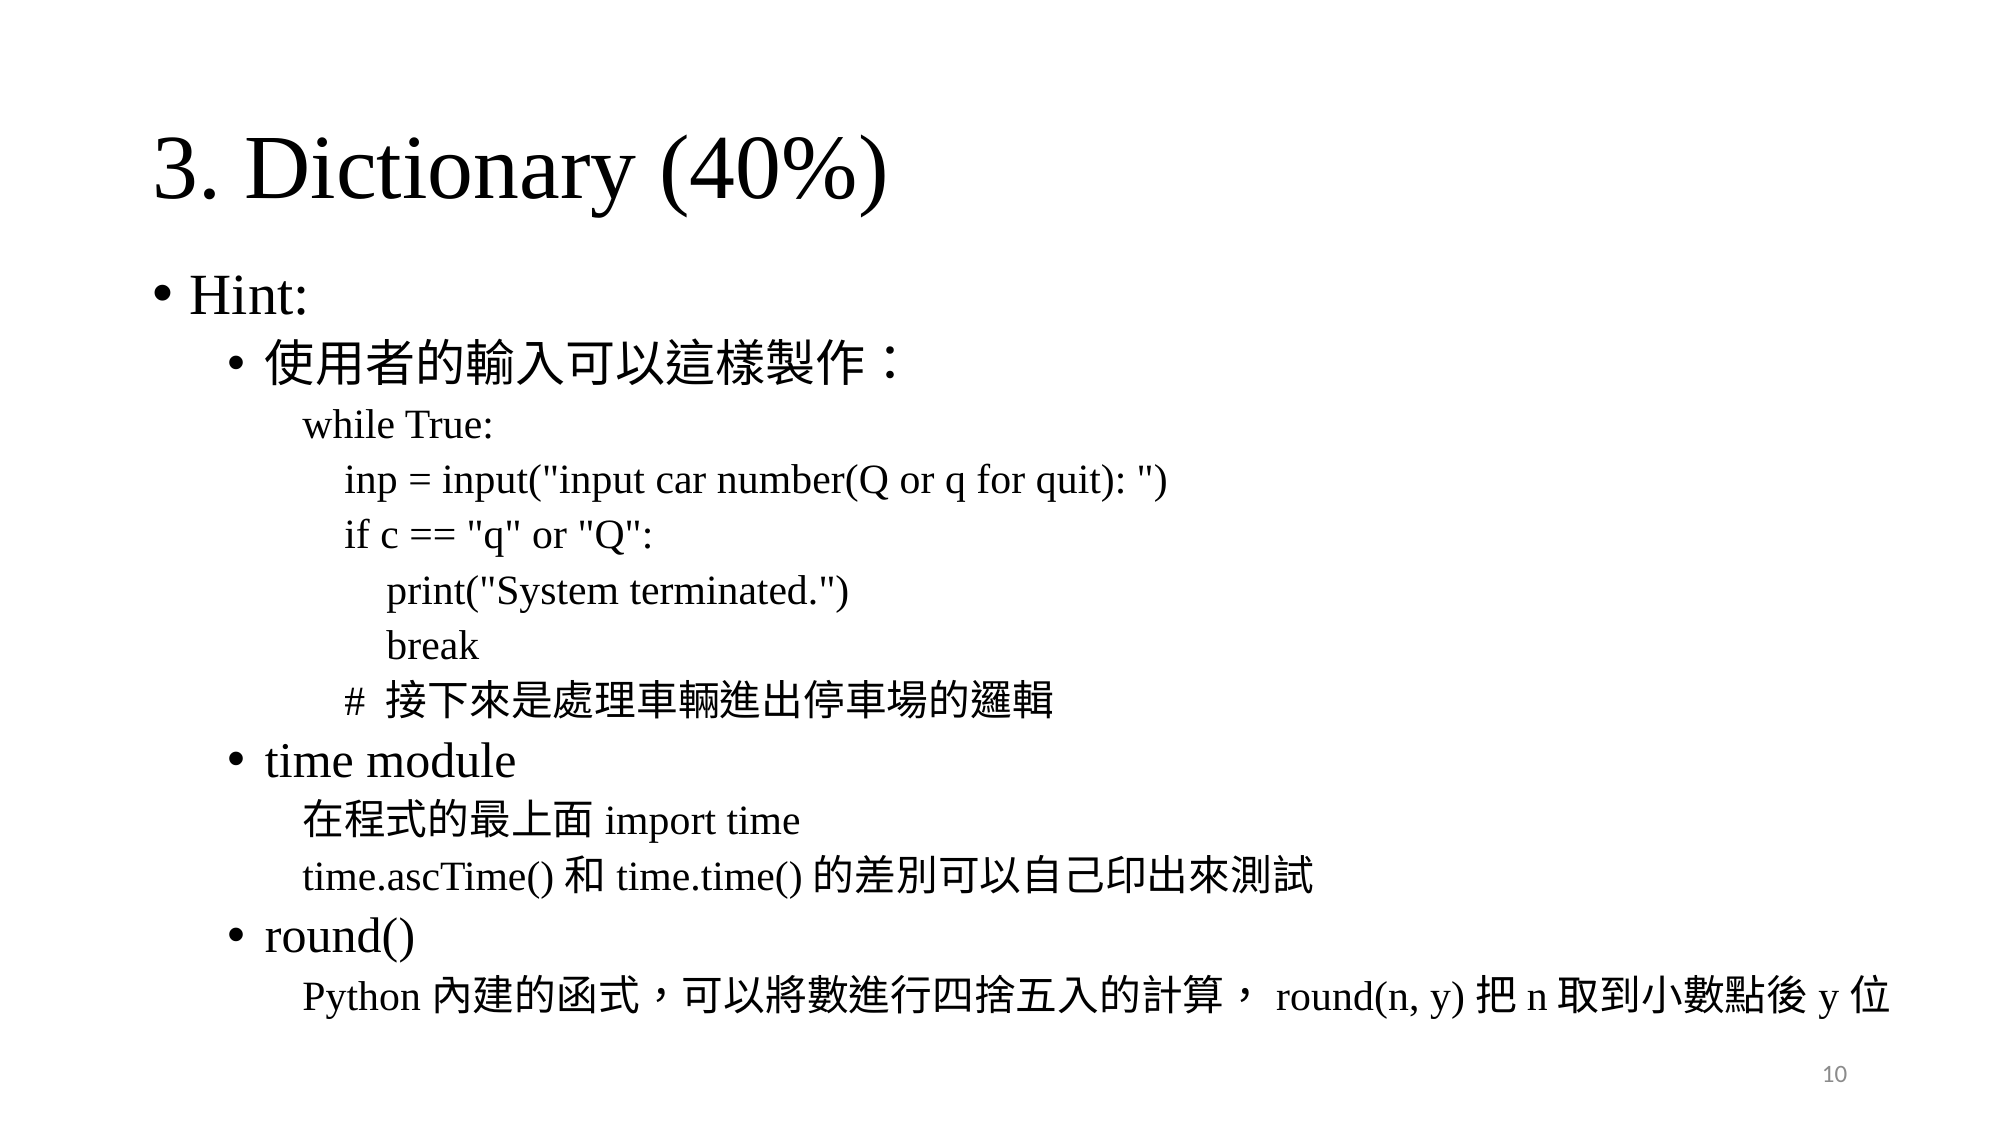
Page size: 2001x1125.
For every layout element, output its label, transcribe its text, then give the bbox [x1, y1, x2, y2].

list Hint: 使用者的輸入可以這樣製作： while True: inp = input("input car number(Q or q for quit): ") if c == "q" or "Q": print("System terminated.") break # 接下來是處理車輛進出停車場的邏輯 time module 在程式的最上面import time time.ascTime()和time.time()的差別可以自己印出來測試 round() Python內建的函式，可以將數進行四捨五入的計算，round(n, y)把n取到小數點後y位 [137, 257, 1916, 1066]
slide_number 10 [1412, 1042, 1863, 1103]
title 3. Dictionary (40%) [137, 59, 1863, 257]
